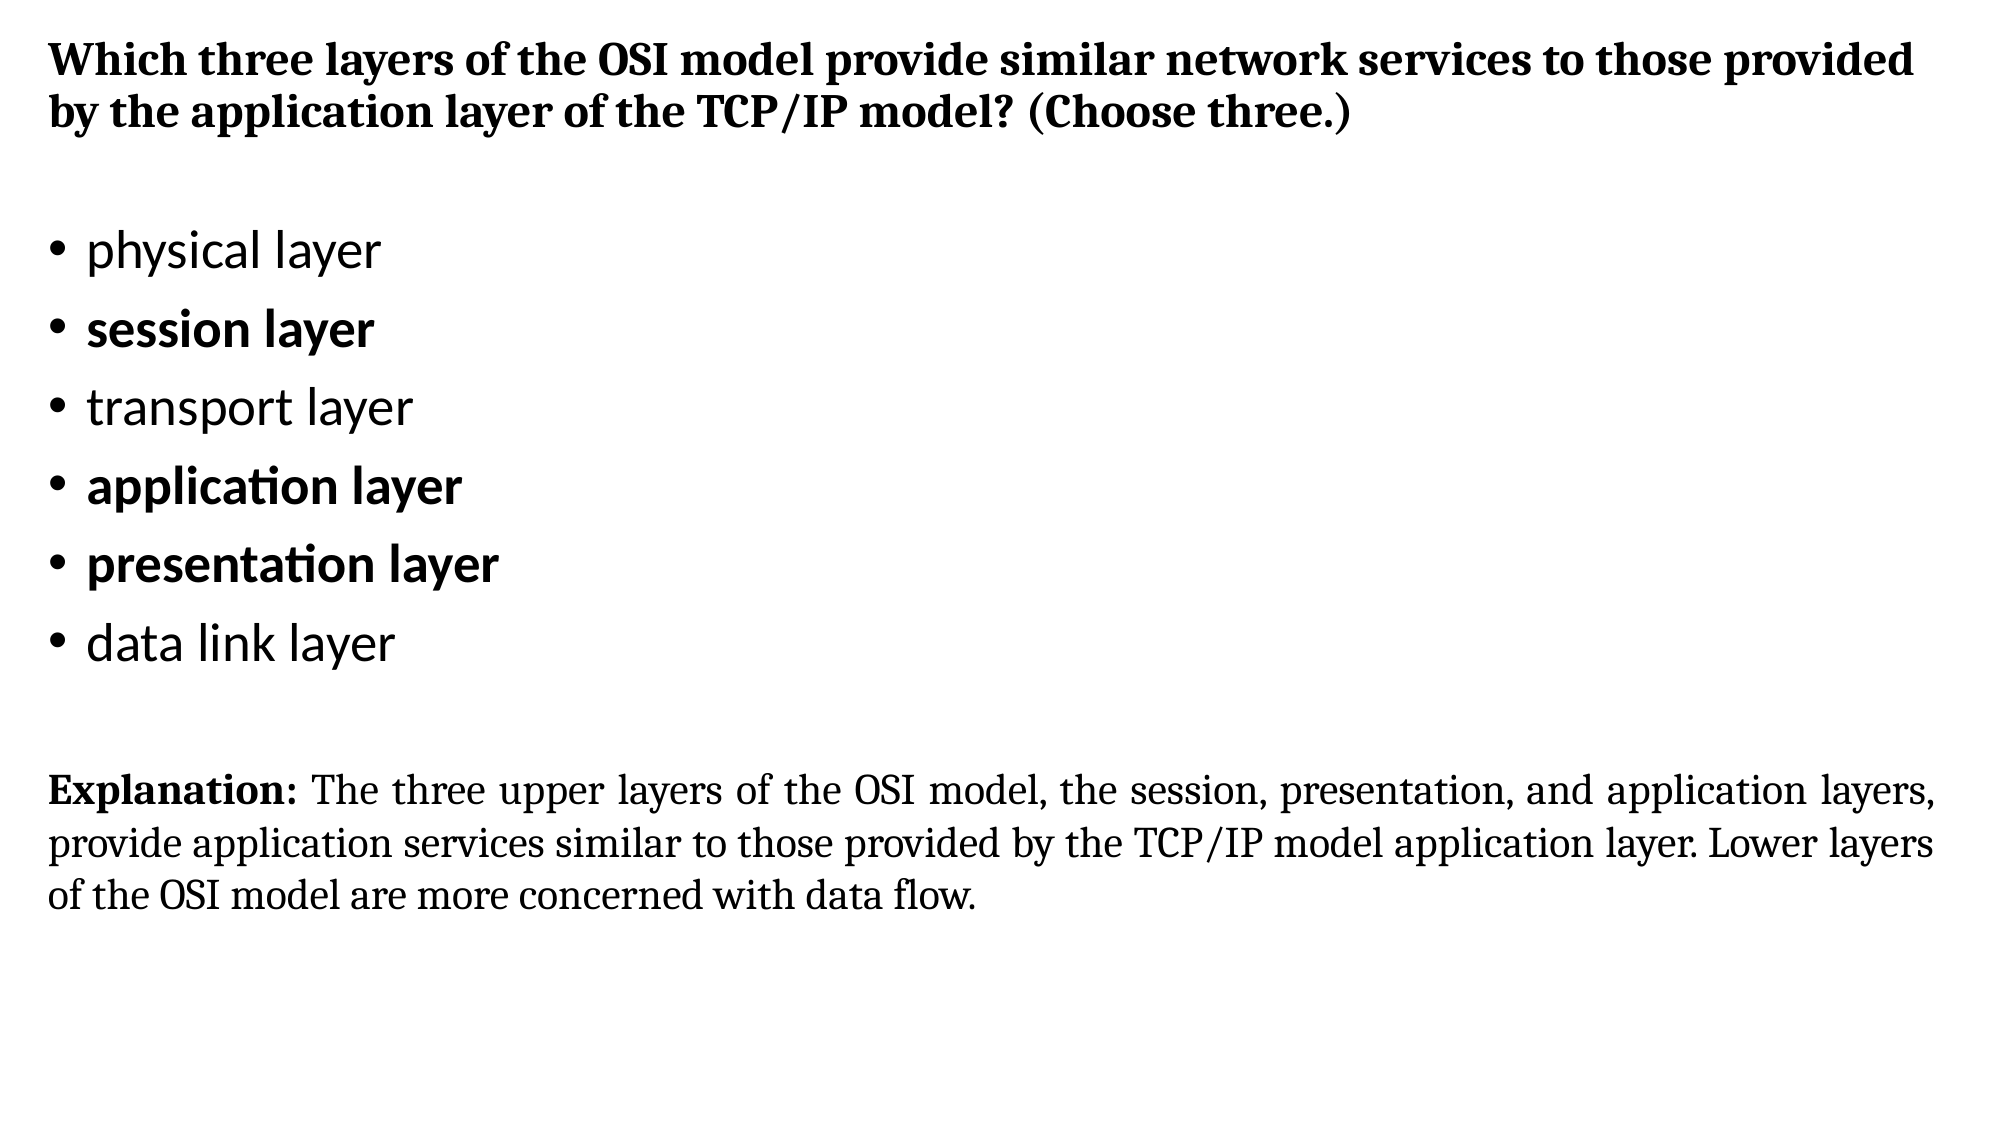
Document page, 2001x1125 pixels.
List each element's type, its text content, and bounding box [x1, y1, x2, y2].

title Which three layers of the OSI model provide similar network services to those provided by the application layer of the TCP/IP model? (Choose three.) [33, 11, 1984, 161]
list physical layer session layer transport layer application layer presentation layer data link layer [33, 213, 1892, 682]
text_box Explanation: The three upper layers of the OSI model, the session, presentation, and application layers, provide application services similar to those provided by the TCP/IP model application layer. Lower layers of the OSI model are more concerned with data flow. [33, 753, 1950, 927]
